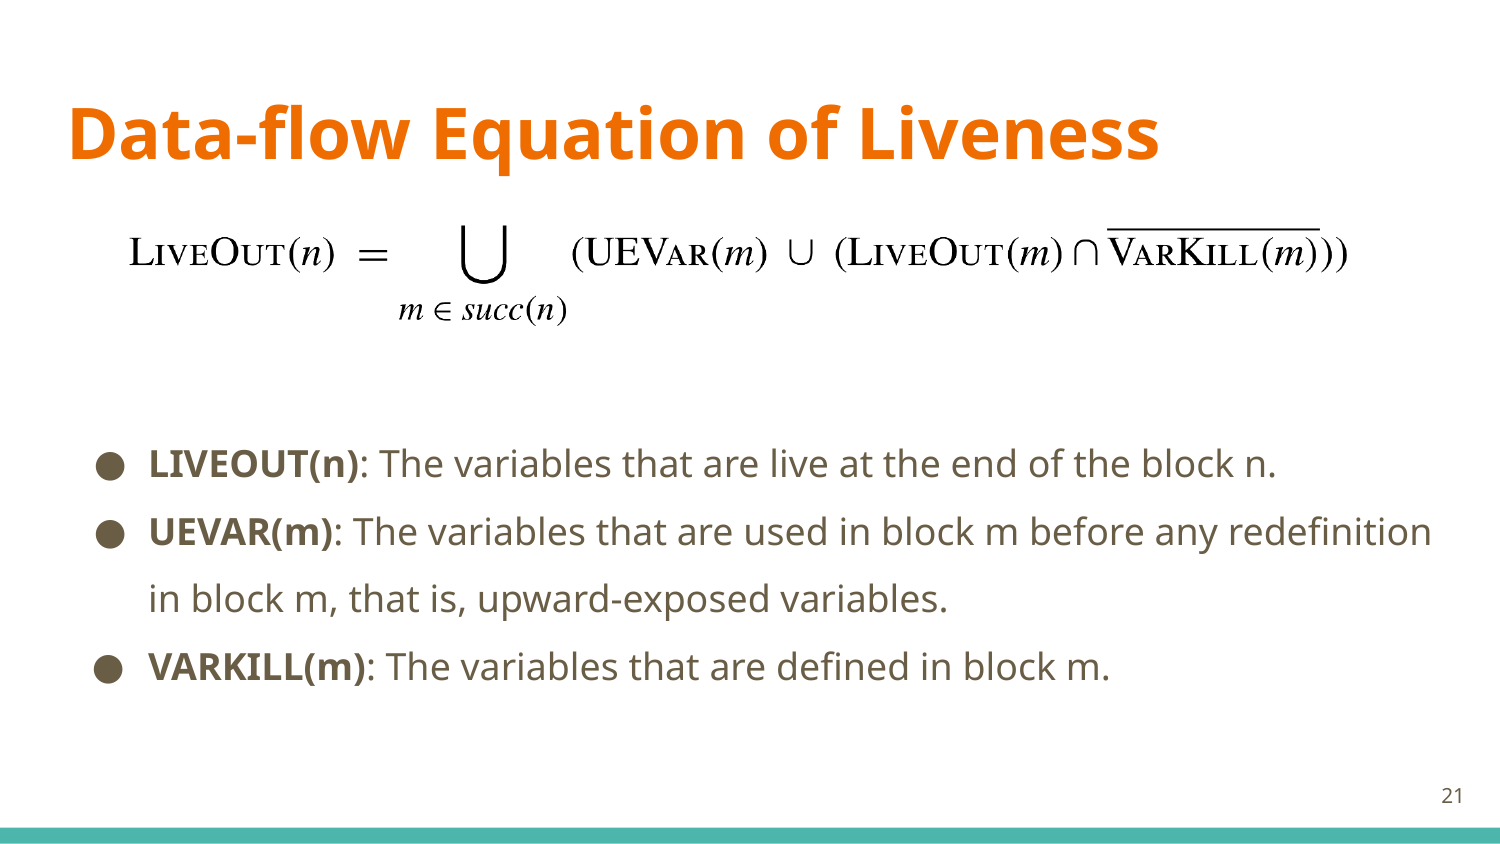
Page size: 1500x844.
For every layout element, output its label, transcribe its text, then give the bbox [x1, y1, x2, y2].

picture [90, 188, 1410, 364]
list LIVEOUT(n): The variables that are live at the end of the block n. UEVAR(m): The variables that are used in block m before any redefinition in block m, that is, upward-exposed variables. VARKILL(m): The variables that are defined in block m. [58, 402, 1456, 796]
slide_number ‹#› [1389, 764, 1480, 830]
title Data-flow Equation of Liveness [51, 72, 1449, 189]
